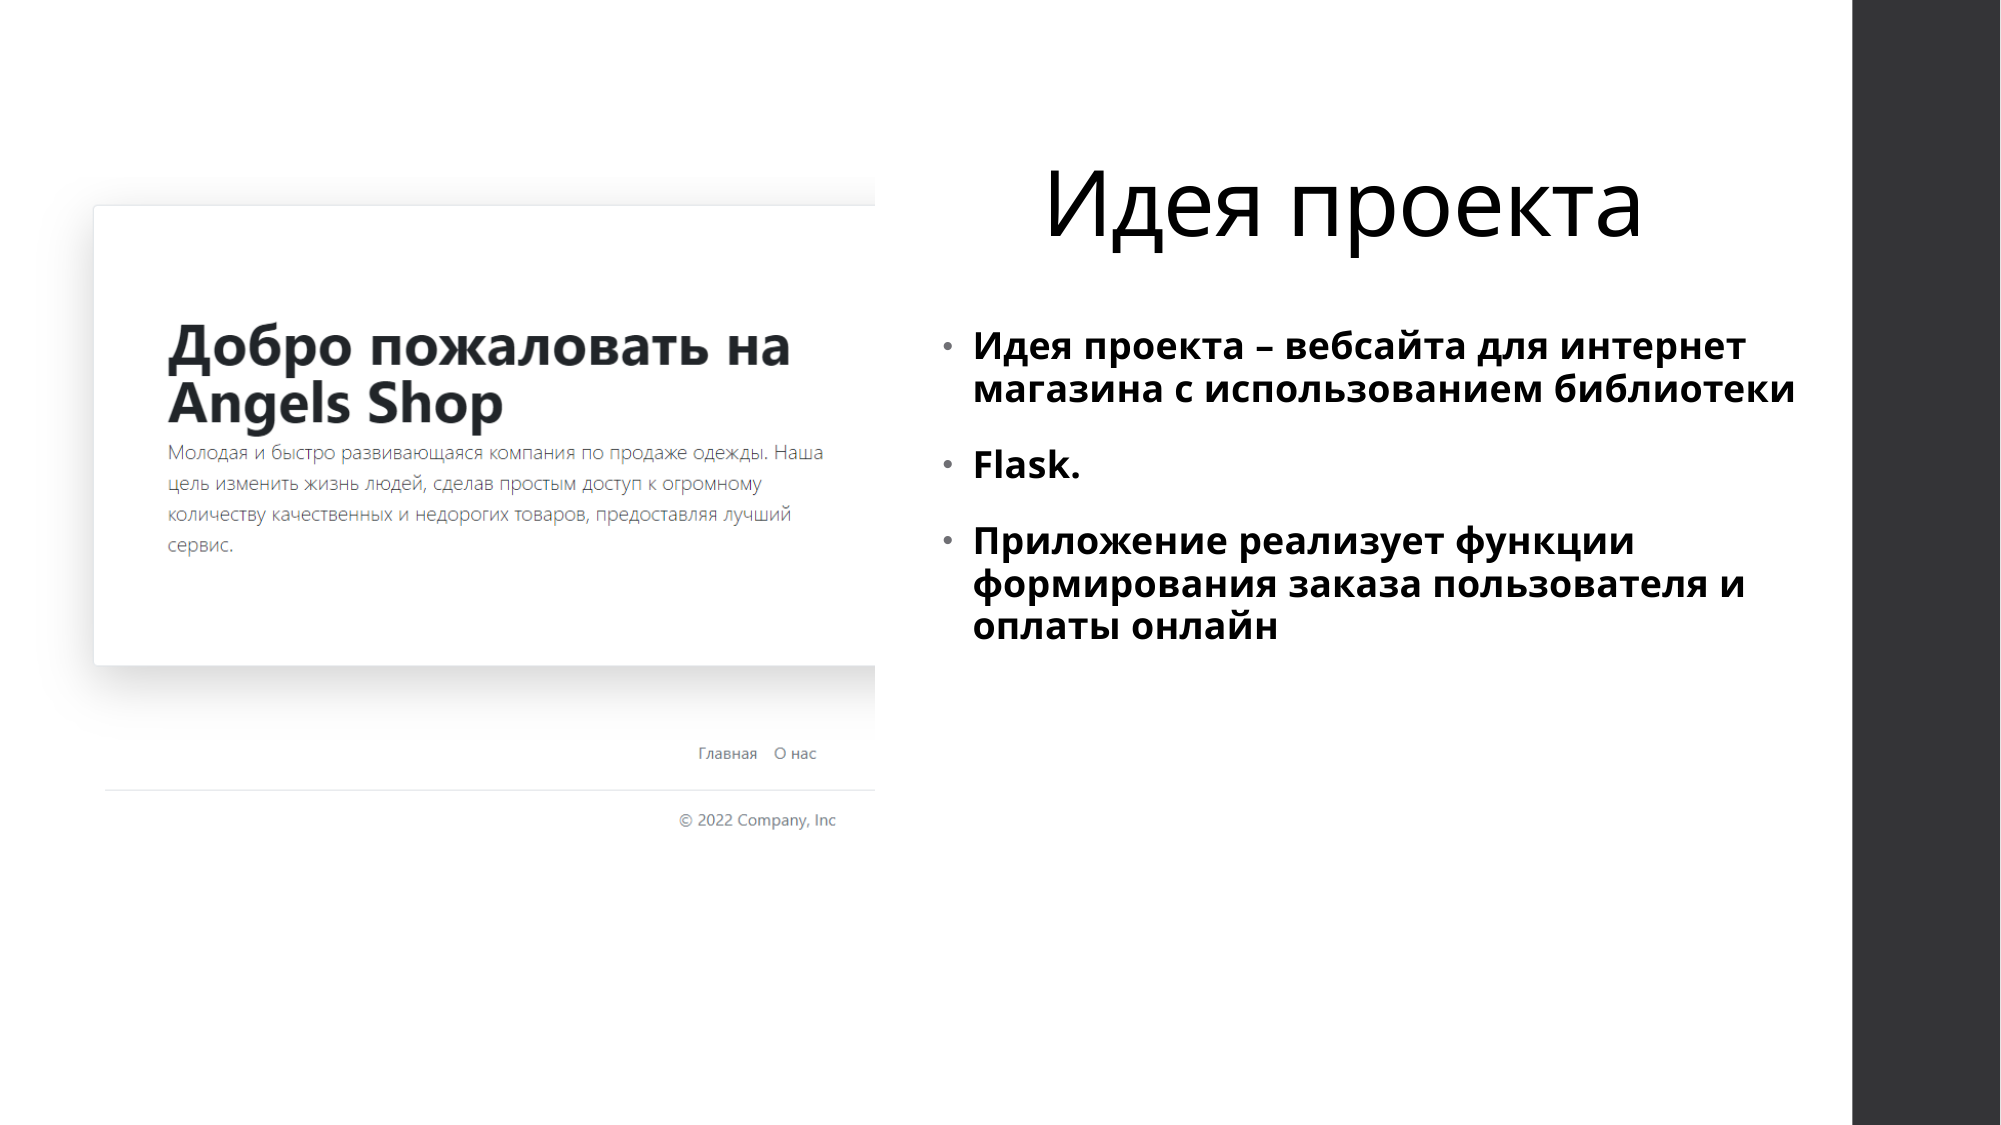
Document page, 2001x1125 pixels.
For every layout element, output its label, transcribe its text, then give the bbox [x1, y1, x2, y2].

title Идея проекта [1027, 46, 1759, 264]
list Идея проекта – вебсайта для интернет магазина с использованием библиотеки Flask. Приложение реализует функции формирования заказа пользователя и оплаты онлайн [927, 318, 1823, 1032]
picture [19, 177, 876, 1000]
